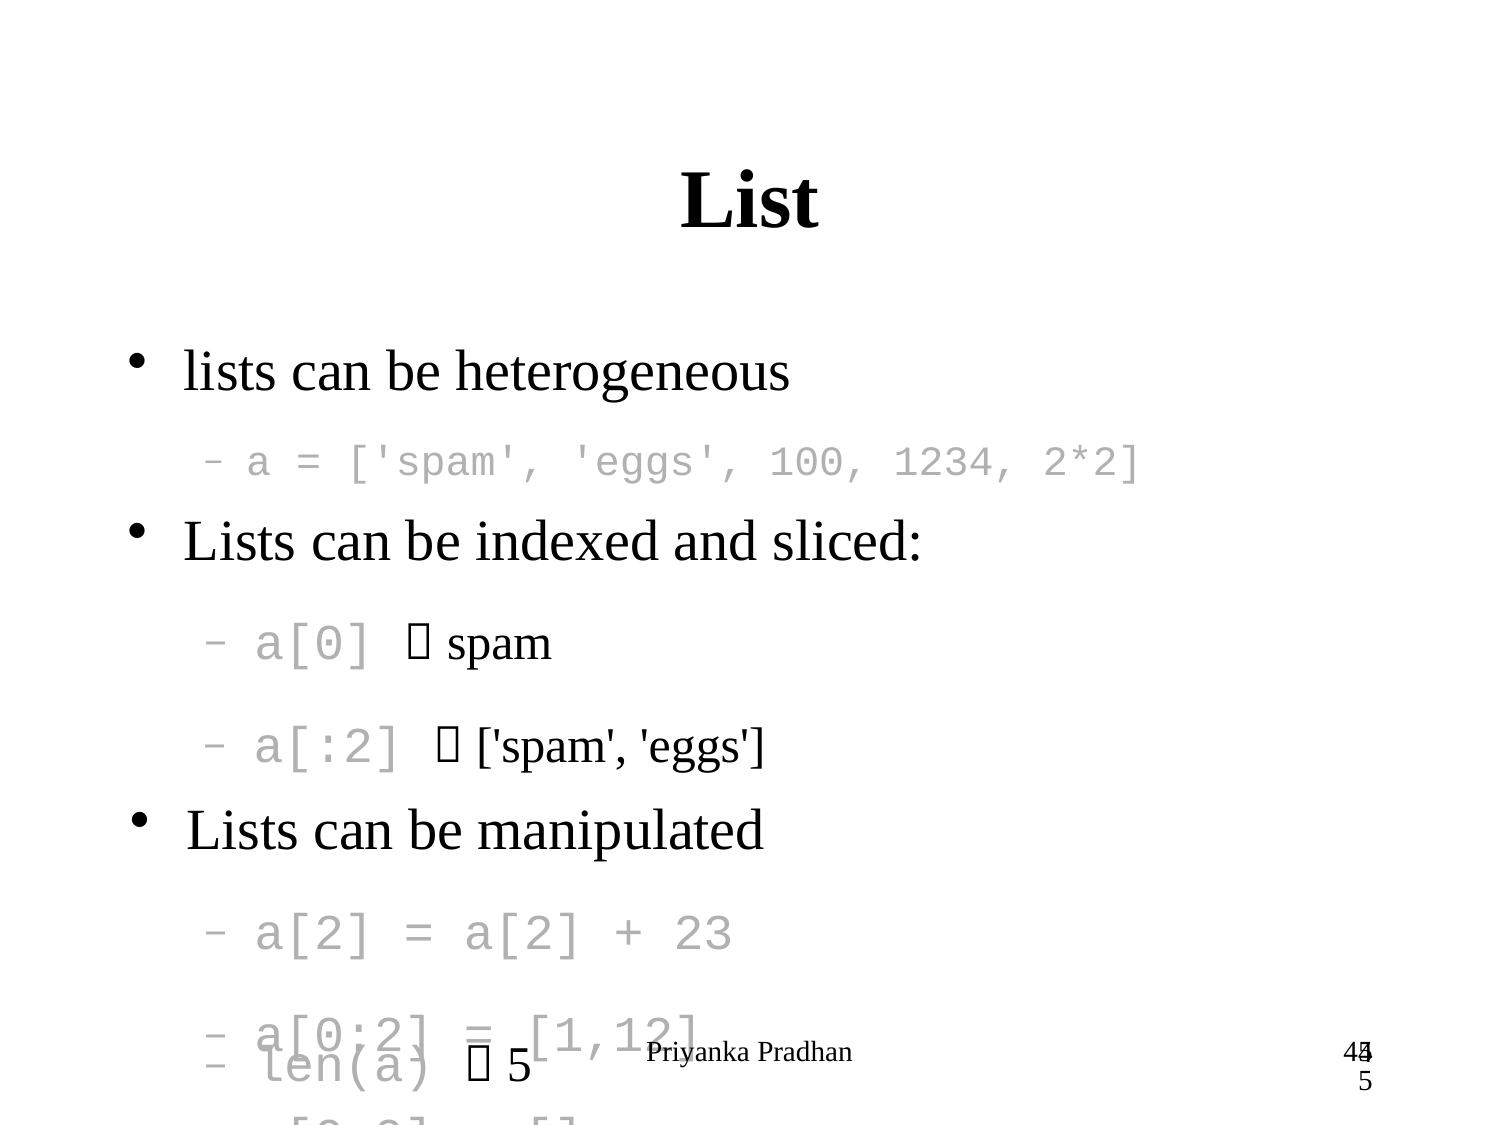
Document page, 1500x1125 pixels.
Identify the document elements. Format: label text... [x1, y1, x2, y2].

text_box – len(a)  5 [196, 1004, 536, 1097]
text_box lists can be heterogeneous – a = ['spam', 'eggs', 100, 1234, 2*2] Lists can be indexed and sliced: – a[0]  spam – a[:2]  ['spam', 'eggs'] Lists can be manipulated – a[2] = a[2] + 23 – a[0:2] = [1,12] – a[0:0] = [] [121, 315, 1156, 1125]
text_box Priyanka Pradhan [644, 1030, 856, 1068]
slide_number 45 [1337, 1033, 1379, 1071]
title List [678, 141, 822, 315]
